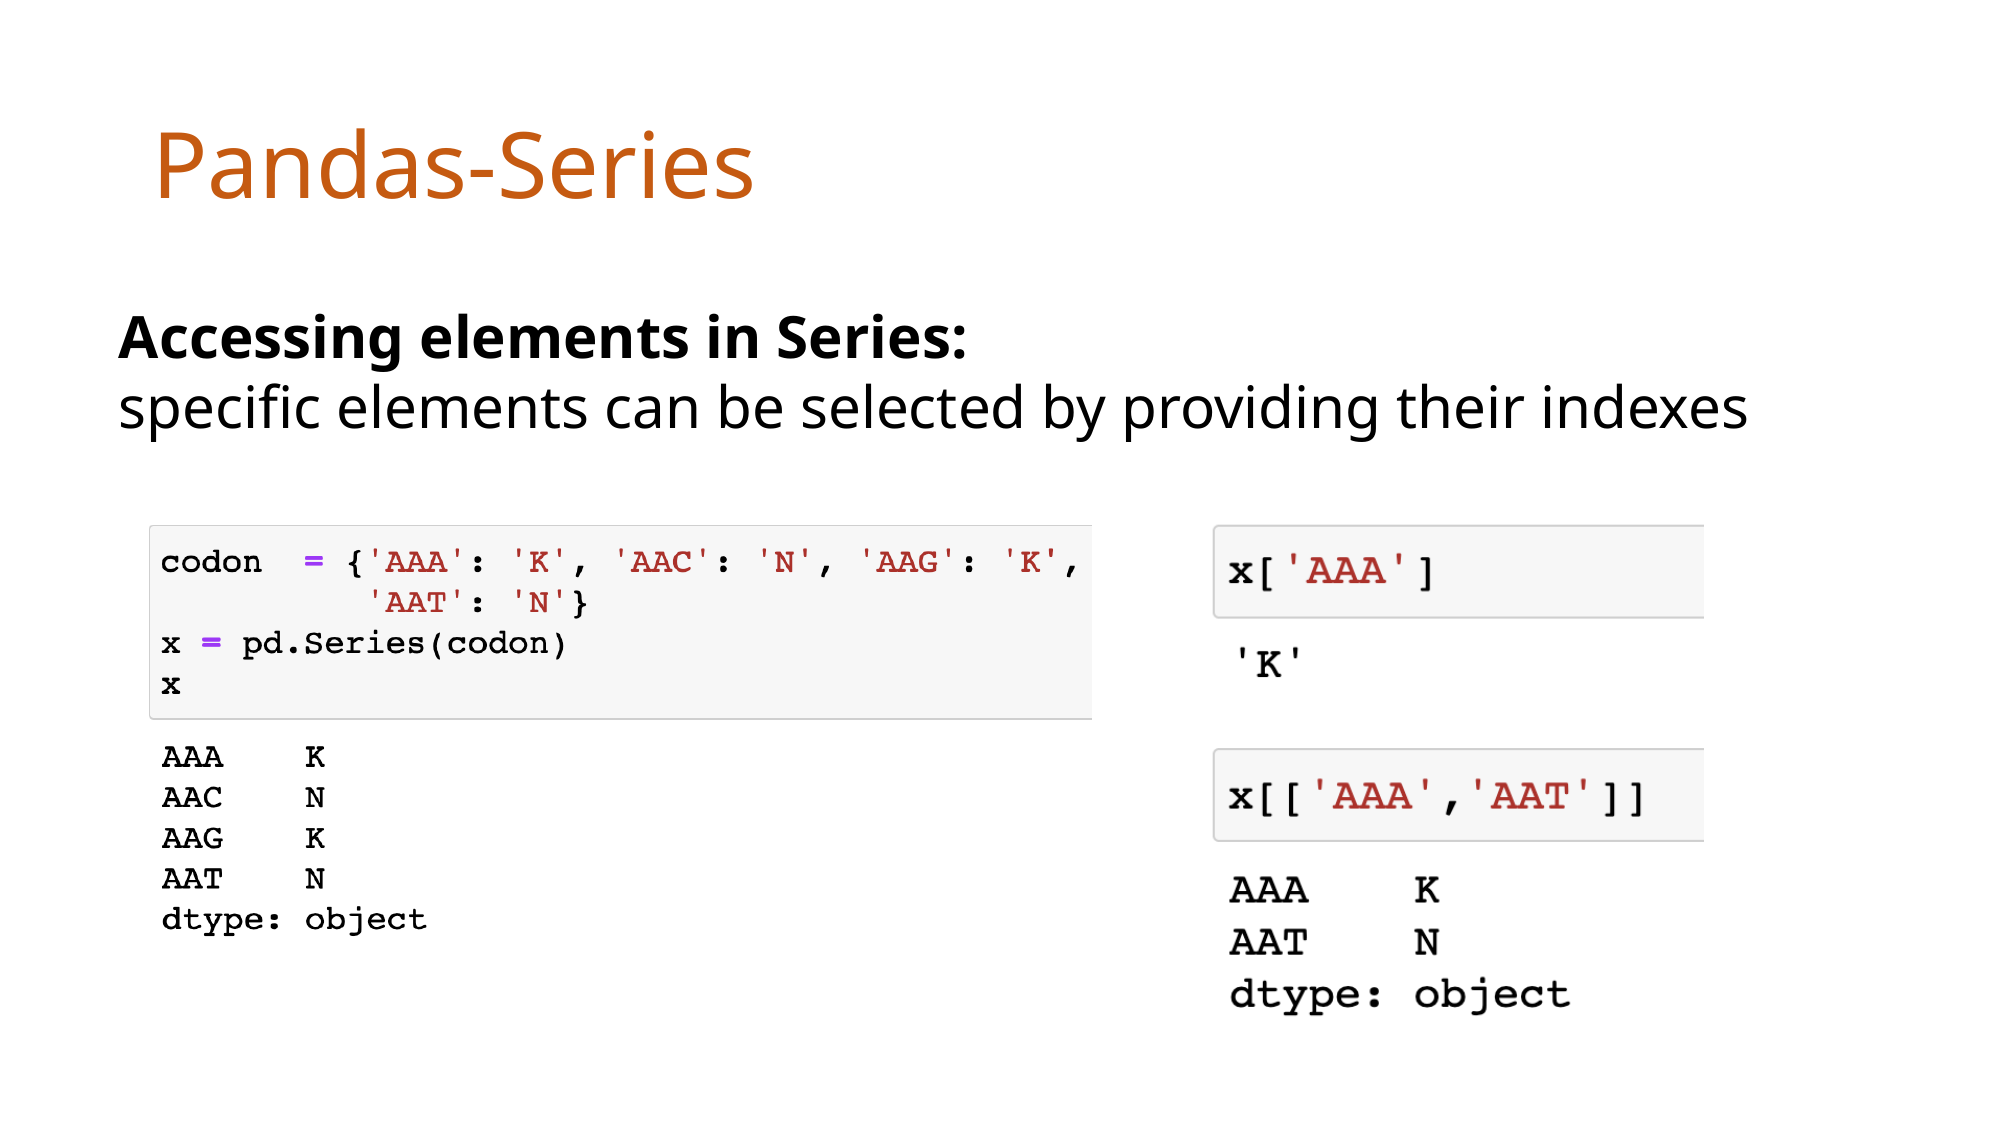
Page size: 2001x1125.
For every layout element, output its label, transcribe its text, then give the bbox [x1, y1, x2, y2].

picture [137, 508, 1092, 958]
title Pandas-Series [137, 59, 1863, 278]
text_box Accessing elements in Series: specific elements can be selected by providing their indexes [104, 292, 1921, 588]
picture [1196, 508, 1704, 1057]
